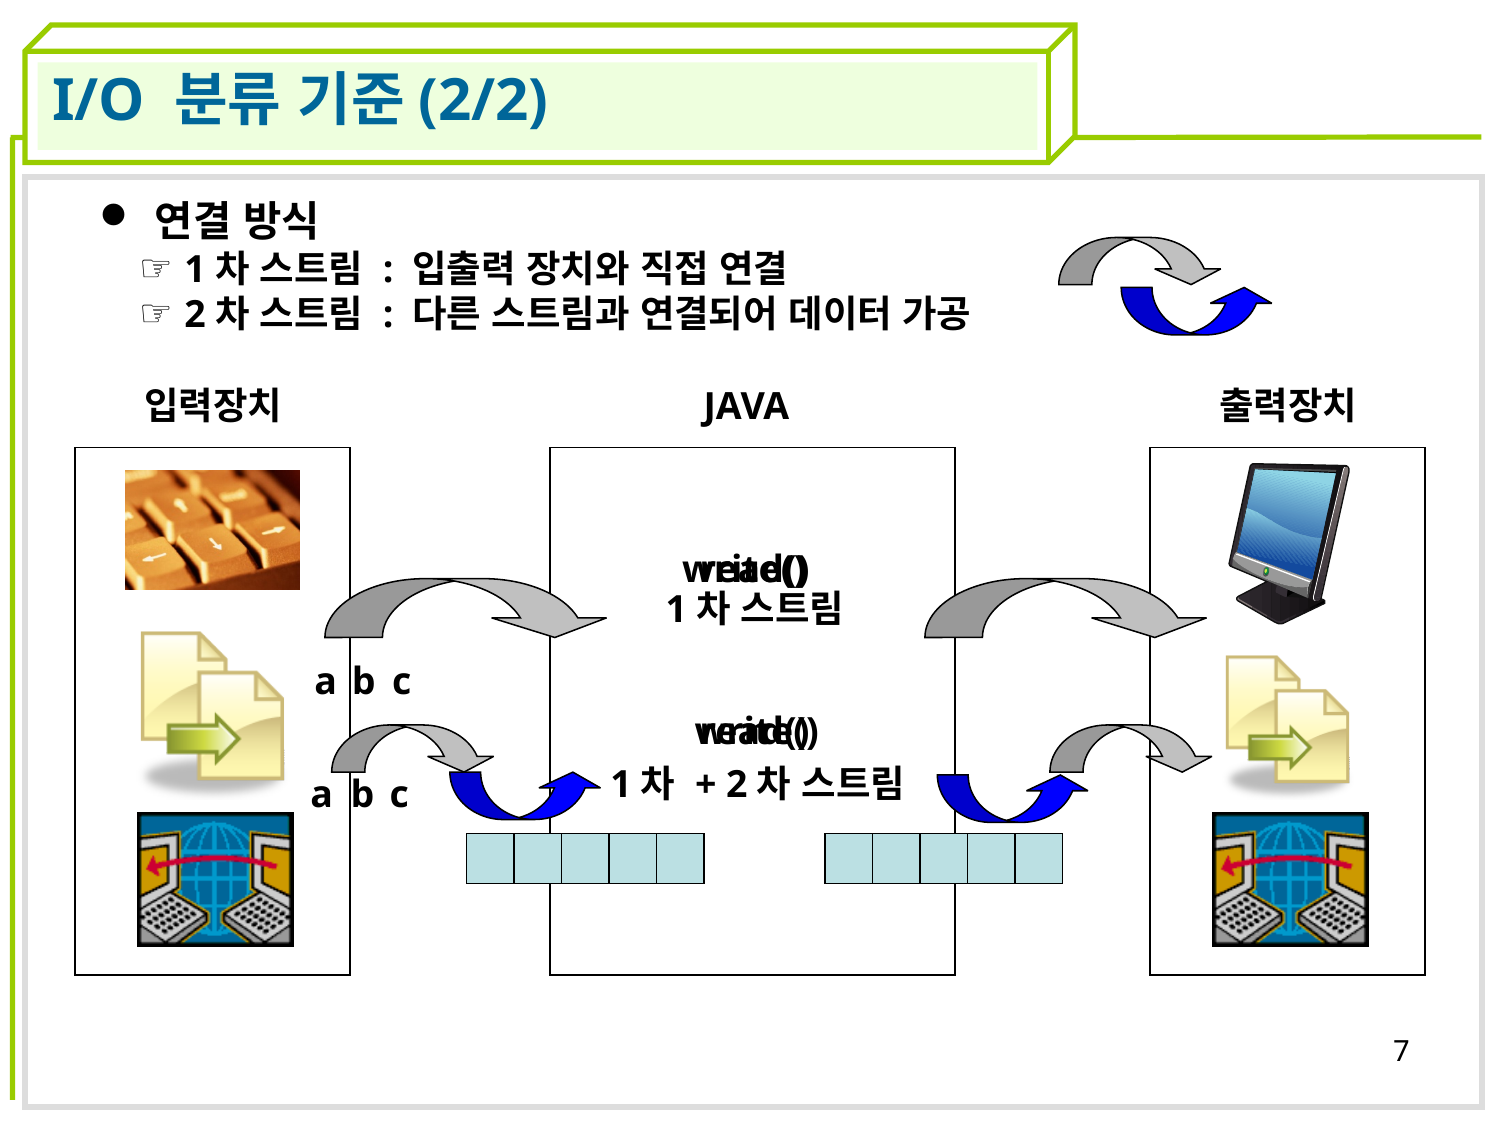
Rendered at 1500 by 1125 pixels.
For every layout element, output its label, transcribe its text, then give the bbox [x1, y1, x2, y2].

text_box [824, 833, 1063, 884]
picture [124, 624, 301, 801]
text_box 1차 + 2차 스트림 [595, 752, 920, 813]
picture [1212, 812, 1369, 948]
picture [1212, 649, 1363, 801]
text_box 출력장치 [1204, 374, 1373, 435]
text_box [924, 578, 1207, 638]
text_box [1149, 447, 1425, 975]
slide_number 7 [1074, 1024, 1426, 1103]
text_box JAVA [688, 374, 805, 435]
text_box [75, 447, 350, 975]
text_box c [377, 649, 427, 710]
text_box [449, 772, 601, 820]
text_box write() [679, 699, 834, 760]
text_box a [304, 649, 337, 710]
text_box write() [667, 537, 822, 598]
text_box c [374, 762, 424, 823]
text_box b [337, 649, 377, 710]
picture [137, 812, 294, 948]
picture [1227, 462, 1351, 626]
text_box a [295, 762, 335, 823]
text_box [549, 447, 955, 975]
text_box b [335, 762, 374, 823]
text_box [1121, 287, 1272, 335]
text_box I/O 분류 기준(2/2) [37, 62, 1000, 144]
text_box [1049, 724, 1207, 773]
text_box 1차 스트림 [650, 577, 860, 637]
text_box [324, 578, 607, 638]
picture [124, 470, 301, 590]
text_box [333, 724, 494, 772]
text_box 연결 방식 1차 스트림 : 입출력 장치와 직접 연결 2차 스트림 : 다른 스트림과 연결되어 데이터 가공 [84, 187, 1413, 343]
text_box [466, 833, 705, 884]
text_box [937, 774, 1088, 823]
text_box 입력장치 [129, 374, 298, 435]
text_box [1058, 237, 1221, 285]
